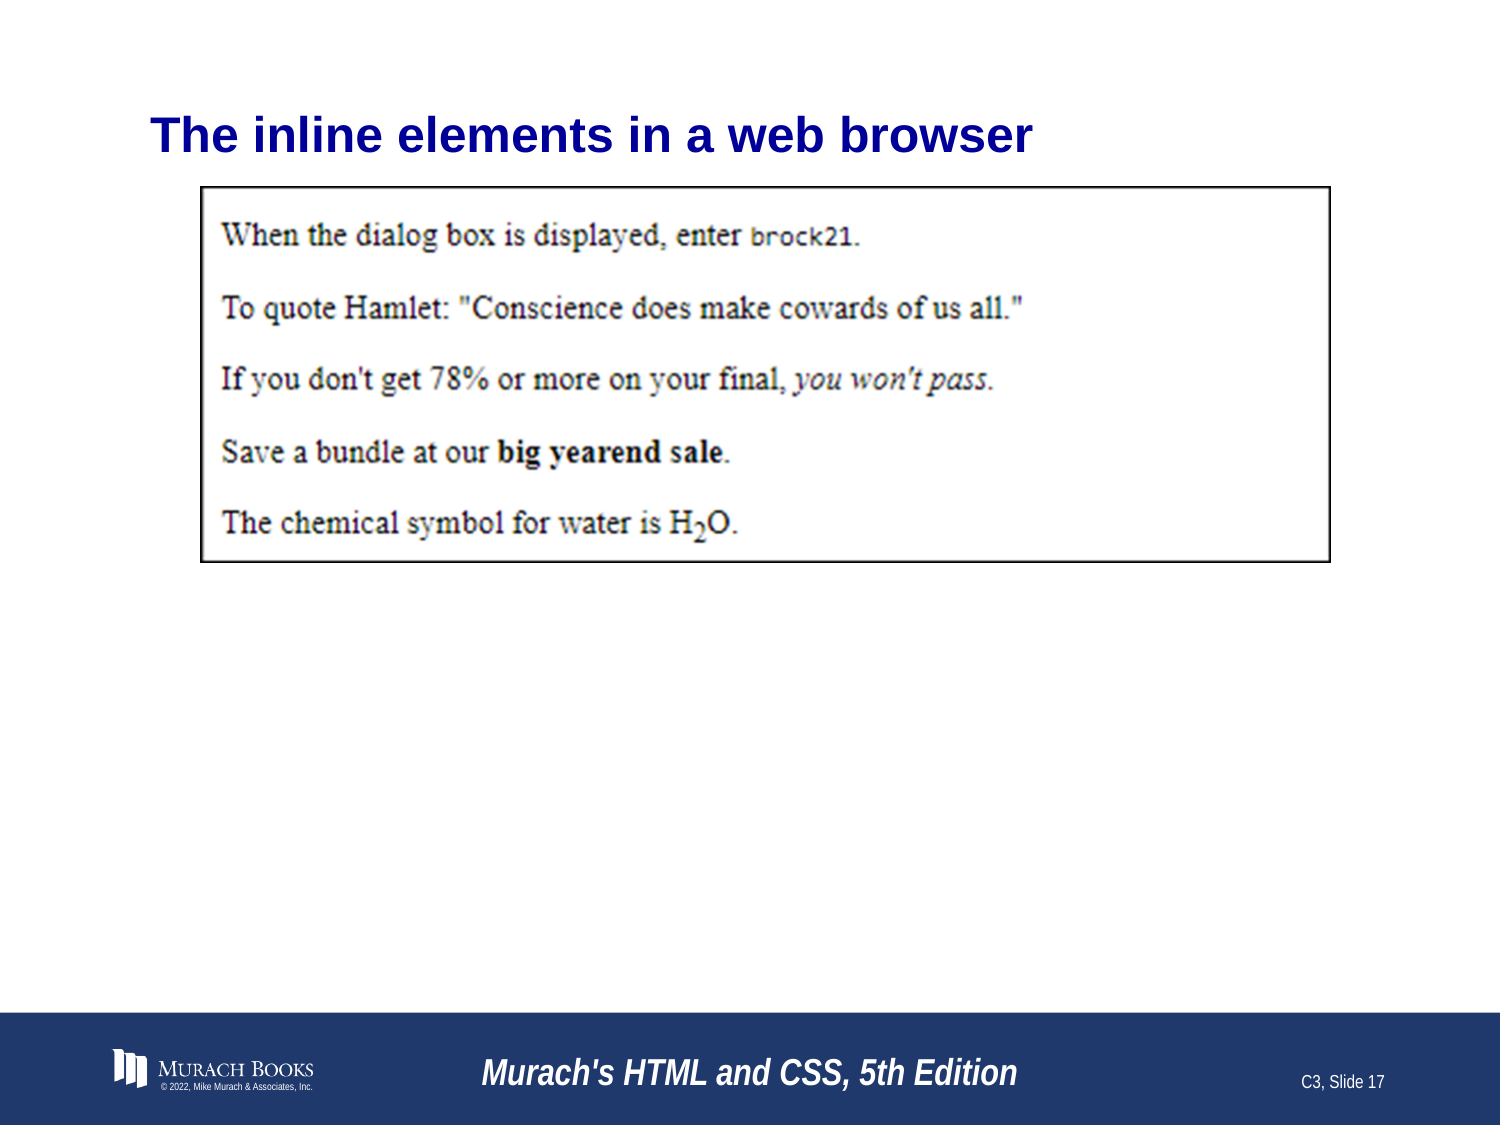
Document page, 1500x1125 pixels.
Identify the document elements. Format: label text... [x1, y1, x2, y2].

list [199, 186, 1331, 563]
footer © 2022, Mike Murach & Associates, Inc. [12, 1025, 463, 1100]
title The inline elements in a web browser [150, 102, 1350, 164]
slide_number C3, Slide 17 [1087, 1025, 1400, 1100]
slide_number Murach's HTML and CSS, 5th Edition [463, 1025, 1050, 1100]
